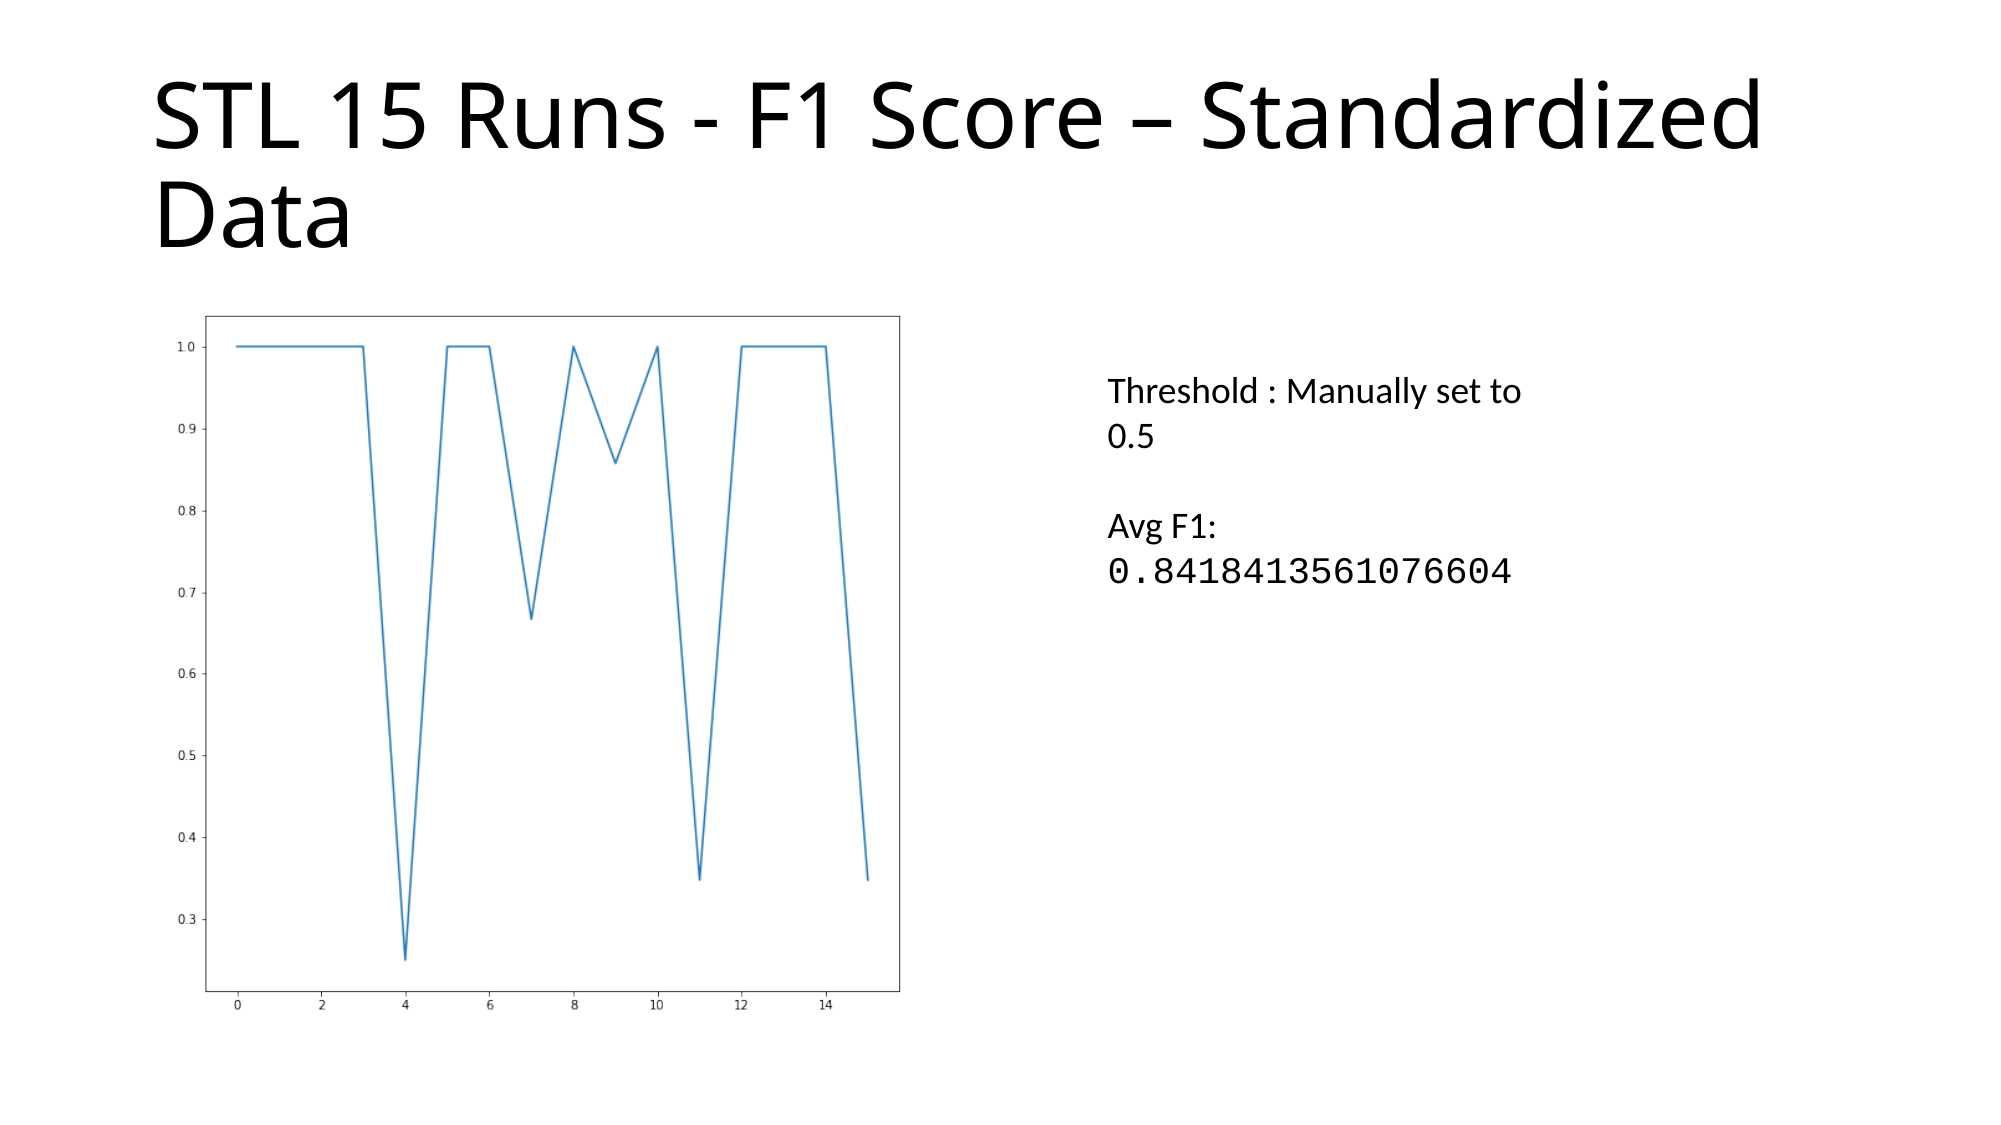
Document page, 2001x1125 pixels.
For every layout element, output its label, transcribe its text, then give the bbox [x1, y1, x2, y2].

text_box STL 15 Runs - F1 Score – Standardized Data [137, 59, 1863, 278]
picture [168, 306, 908, 1021]
text_box Threshold : Manually set to 0.5 Avg F1: 0.8418413561076604 [1092, 358, 1541, 668]
